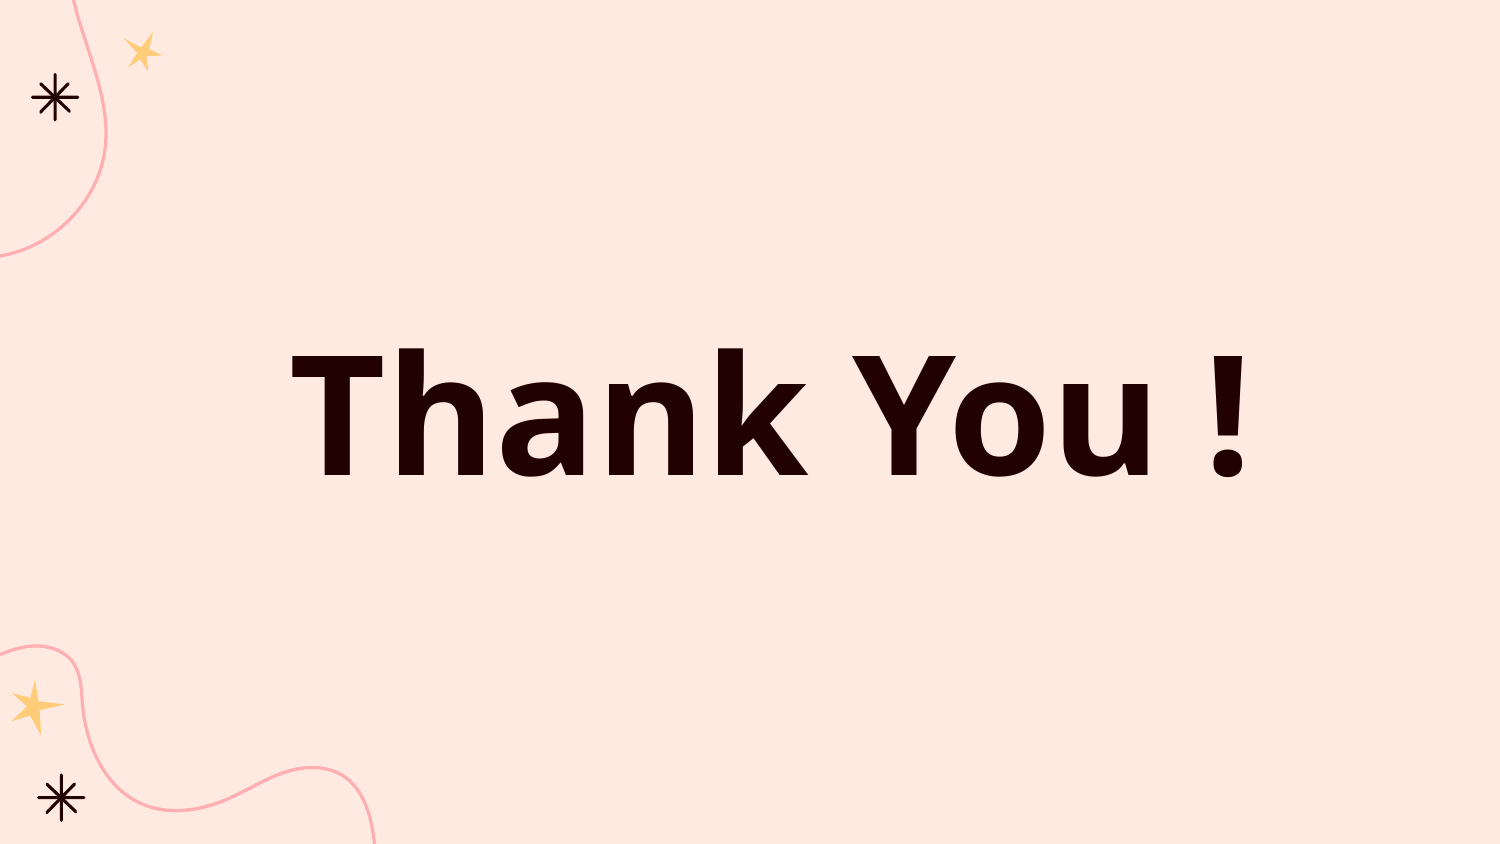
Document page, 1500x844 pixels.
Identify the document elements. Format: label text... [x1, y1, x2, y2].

title Thank You ! [274, 293, 1500, 388]
